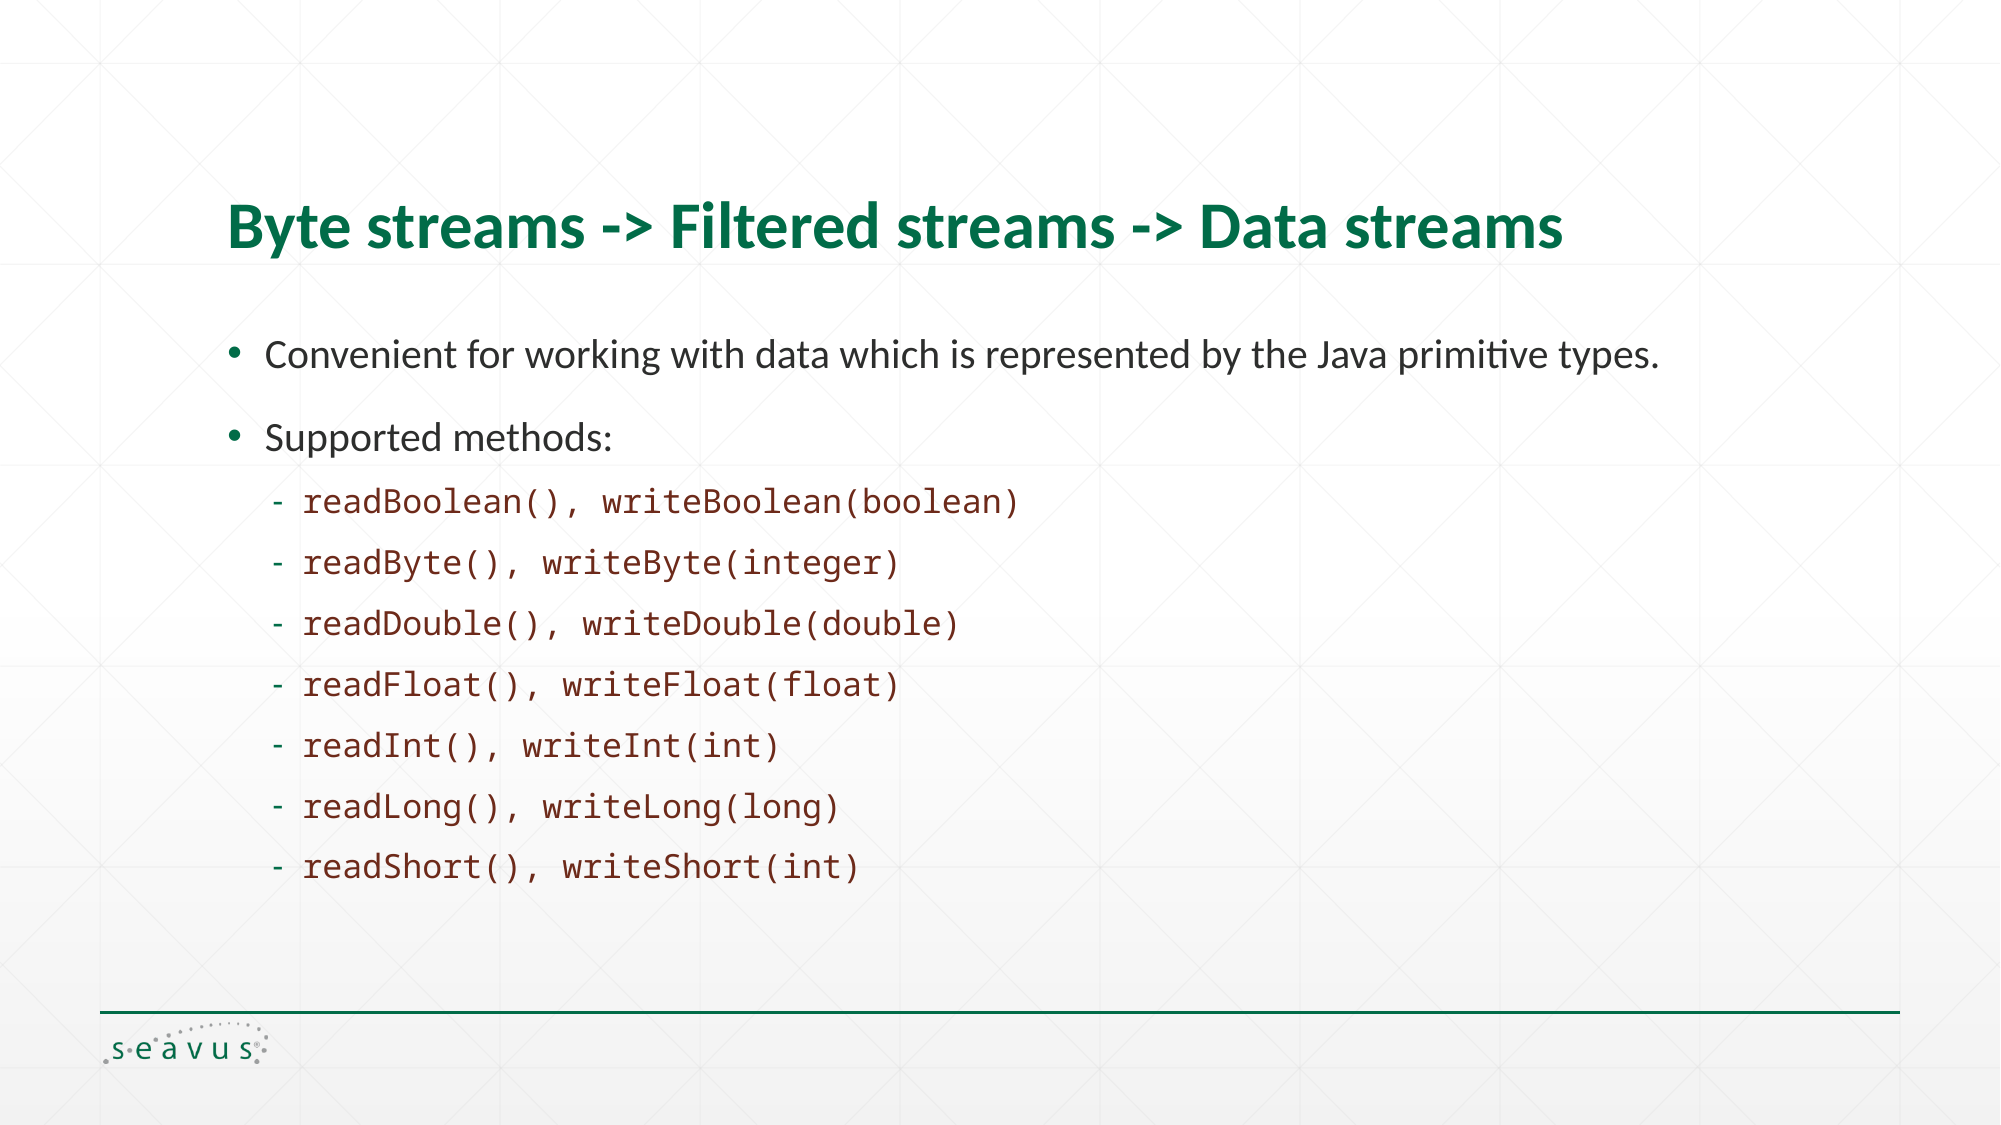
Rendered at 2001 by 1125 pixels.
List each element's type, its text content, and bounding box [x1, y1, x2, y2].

picture [103, 1022, 268, 1064]
list Convenient for working with data which is represented by the Java primitive types. Supported methods: readBoolean(), writeBoolean(boolean) readByte(), writeByte(integer) readDouble(), writeDouble(double) readFloat(), writeFloat(float) readInt(), writeInt(int) readLong(), writeLong(long) readShort(), writeShort(int) [212, 324, 1788, 950]
title Byte streams -> Filtered streams -> Data streams [212, 82, 1788, 271]
